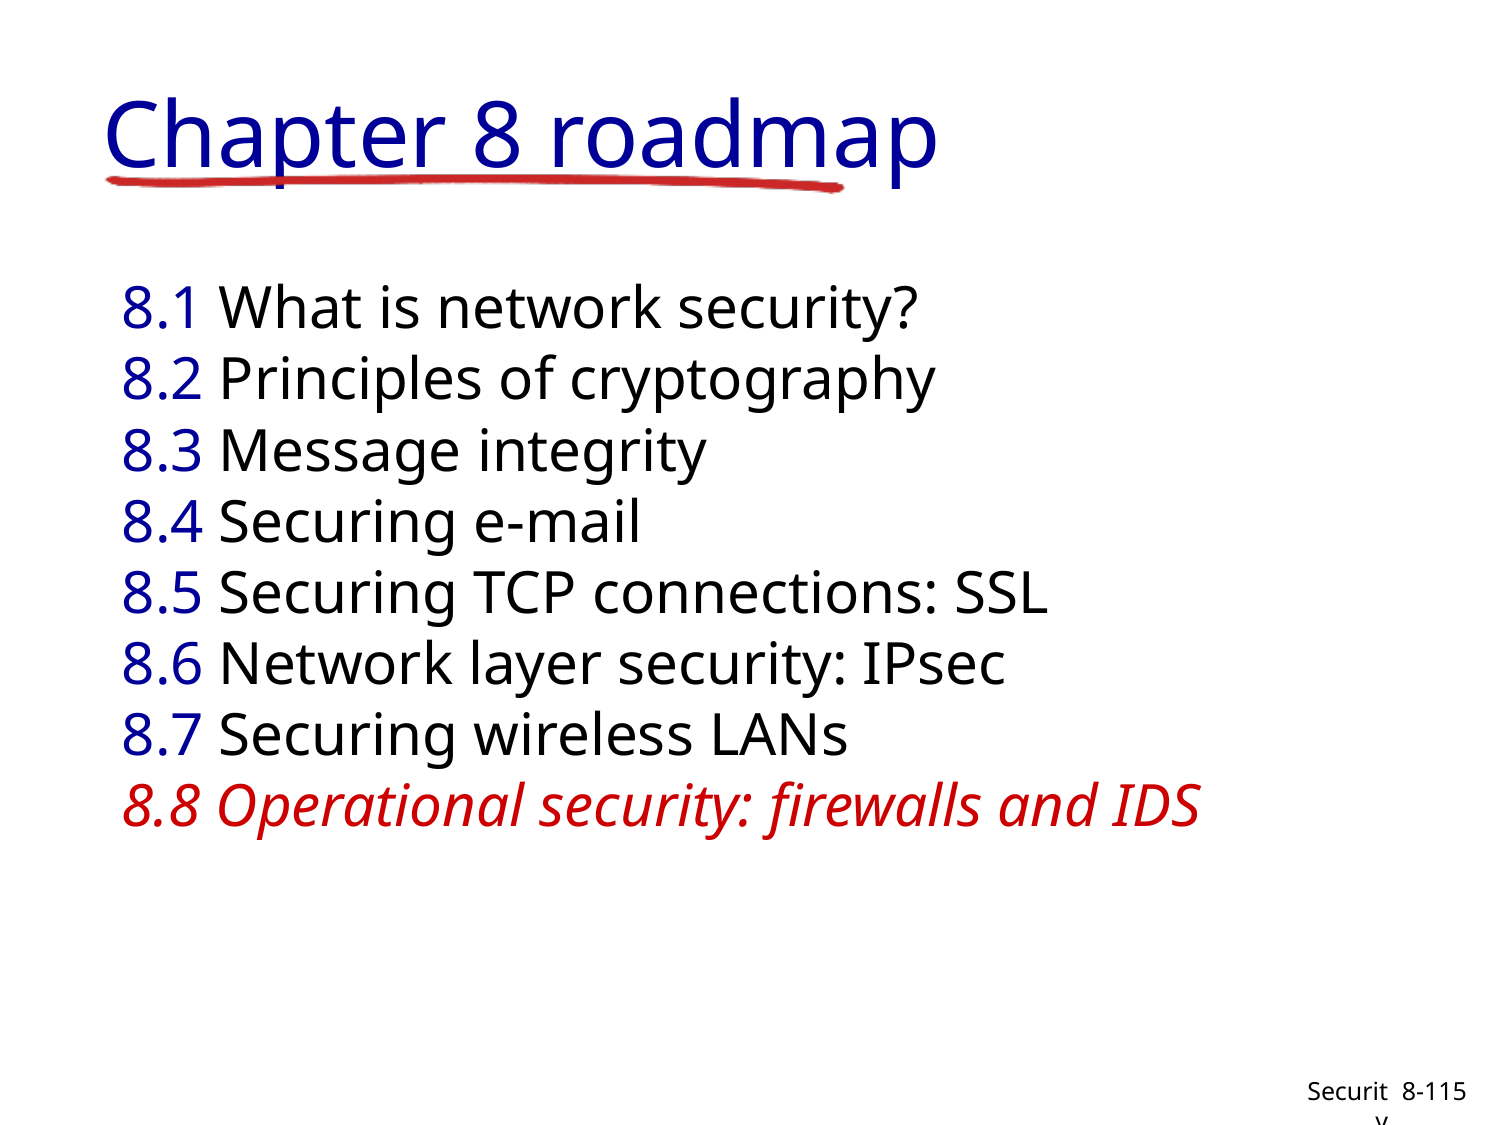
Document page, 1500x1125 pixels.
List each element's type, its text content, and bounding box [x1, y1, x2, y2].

picture [102, 170, 853, 199]
text_box 8-115 [1387, 1068, 1500, 1113]
footer Security [1284, 1067, 1403, 1110]
title Chapter 8 roadmap [87, 37, 1363, 225]
list 8.1 What is network security? 8.2 Principles of cryptography 8.3 Message integrity 8.4 Securing e-mail 8.5 Securing TCP connections: SSL 8.6 Network layer security: IPsec 8.7 Securing wireless LANs 8.8 Operational security: firewalls and IDS [106, 273, 1382, 1037]
